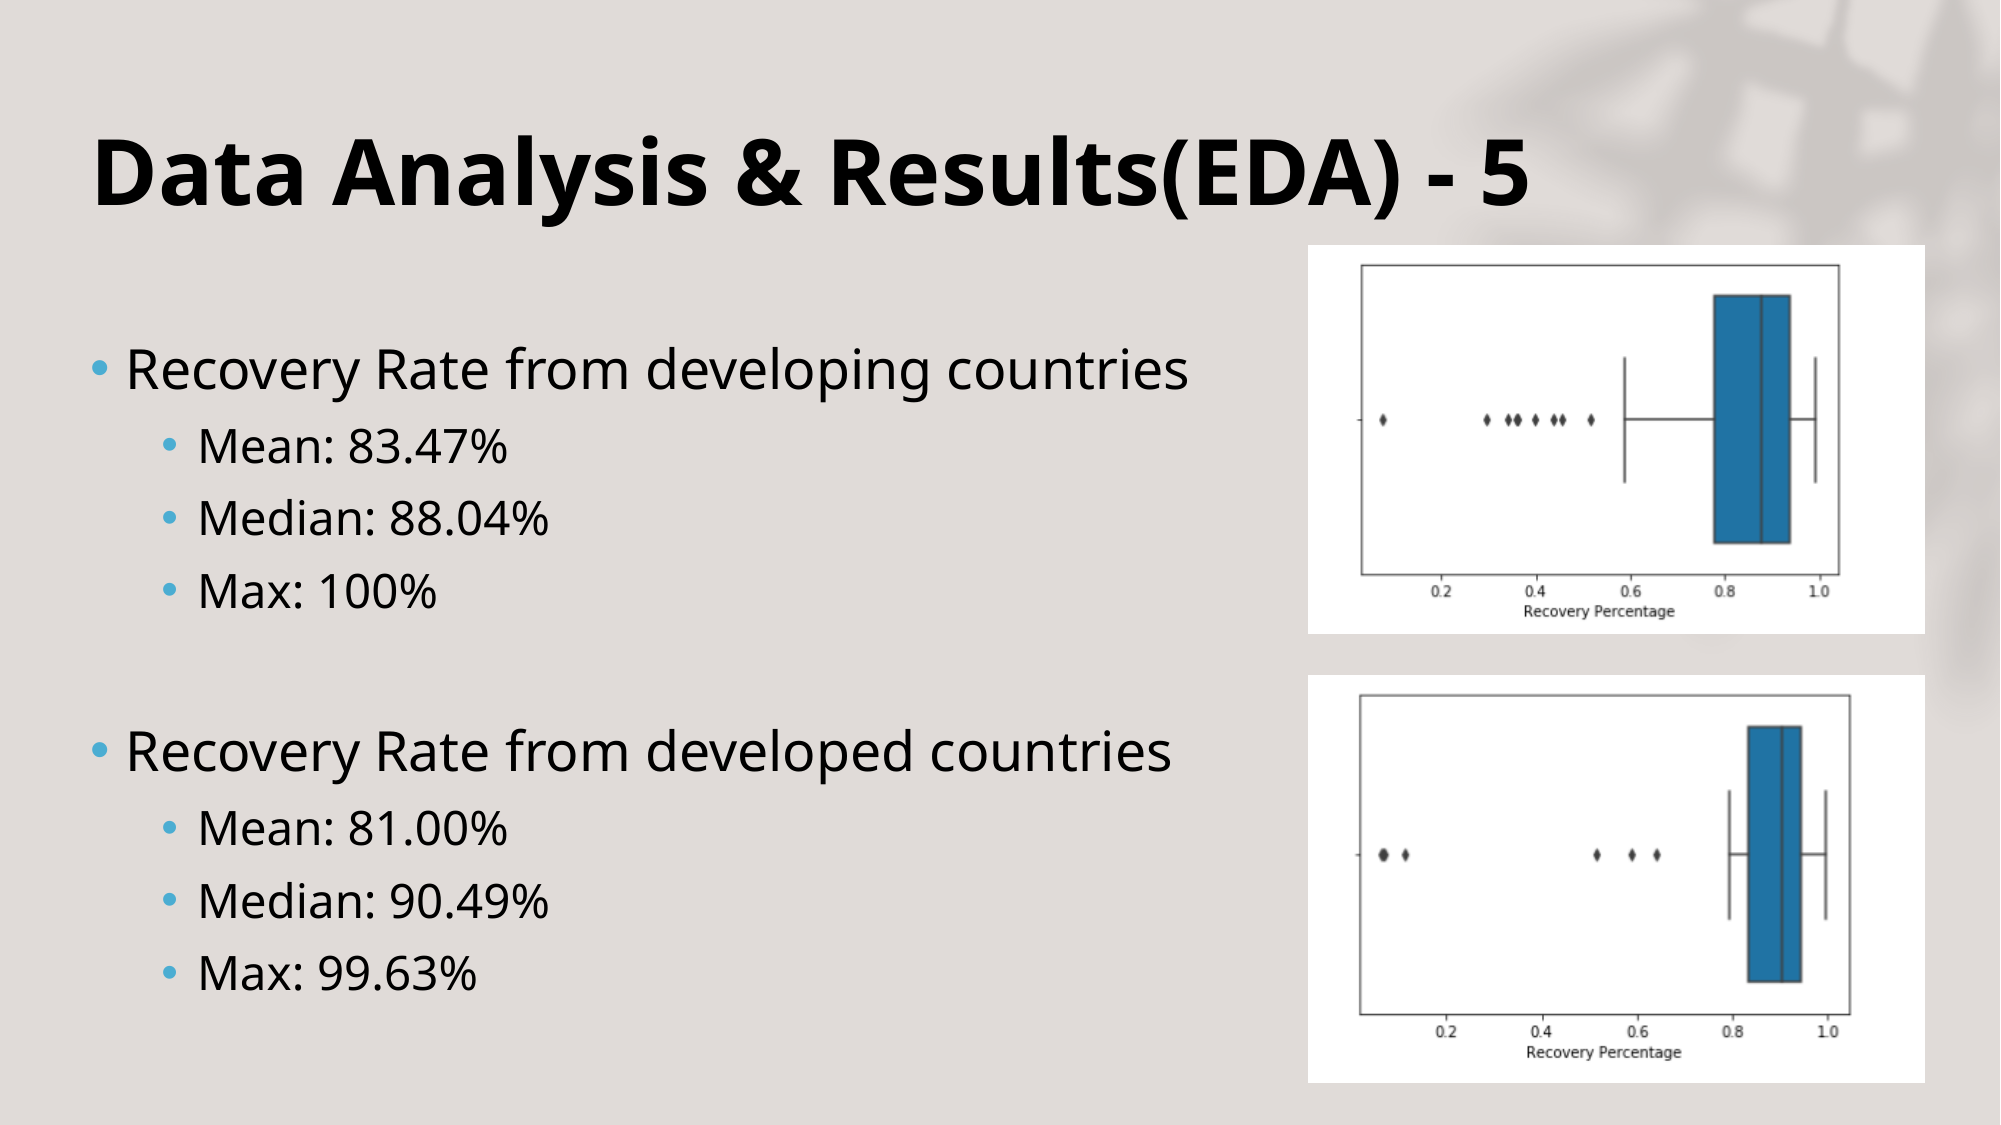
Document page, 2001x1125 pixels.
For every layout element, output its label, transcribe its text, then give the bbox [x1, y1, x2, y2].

picture [1308, 245, 1925, 634]
list Recovery Rate from developing countries Mean: 83.47% Median: 88.04% Max: 100% Recovery Rate from developed countries Mean: 81.00% Median: 90.49% Max: 99.63% [75, 319, 1925, 1009]
title Data Analysis & Results(EDA) - 5 [75, 60, 1863, 278]
picture [1308, 675, 1925, 1083]
